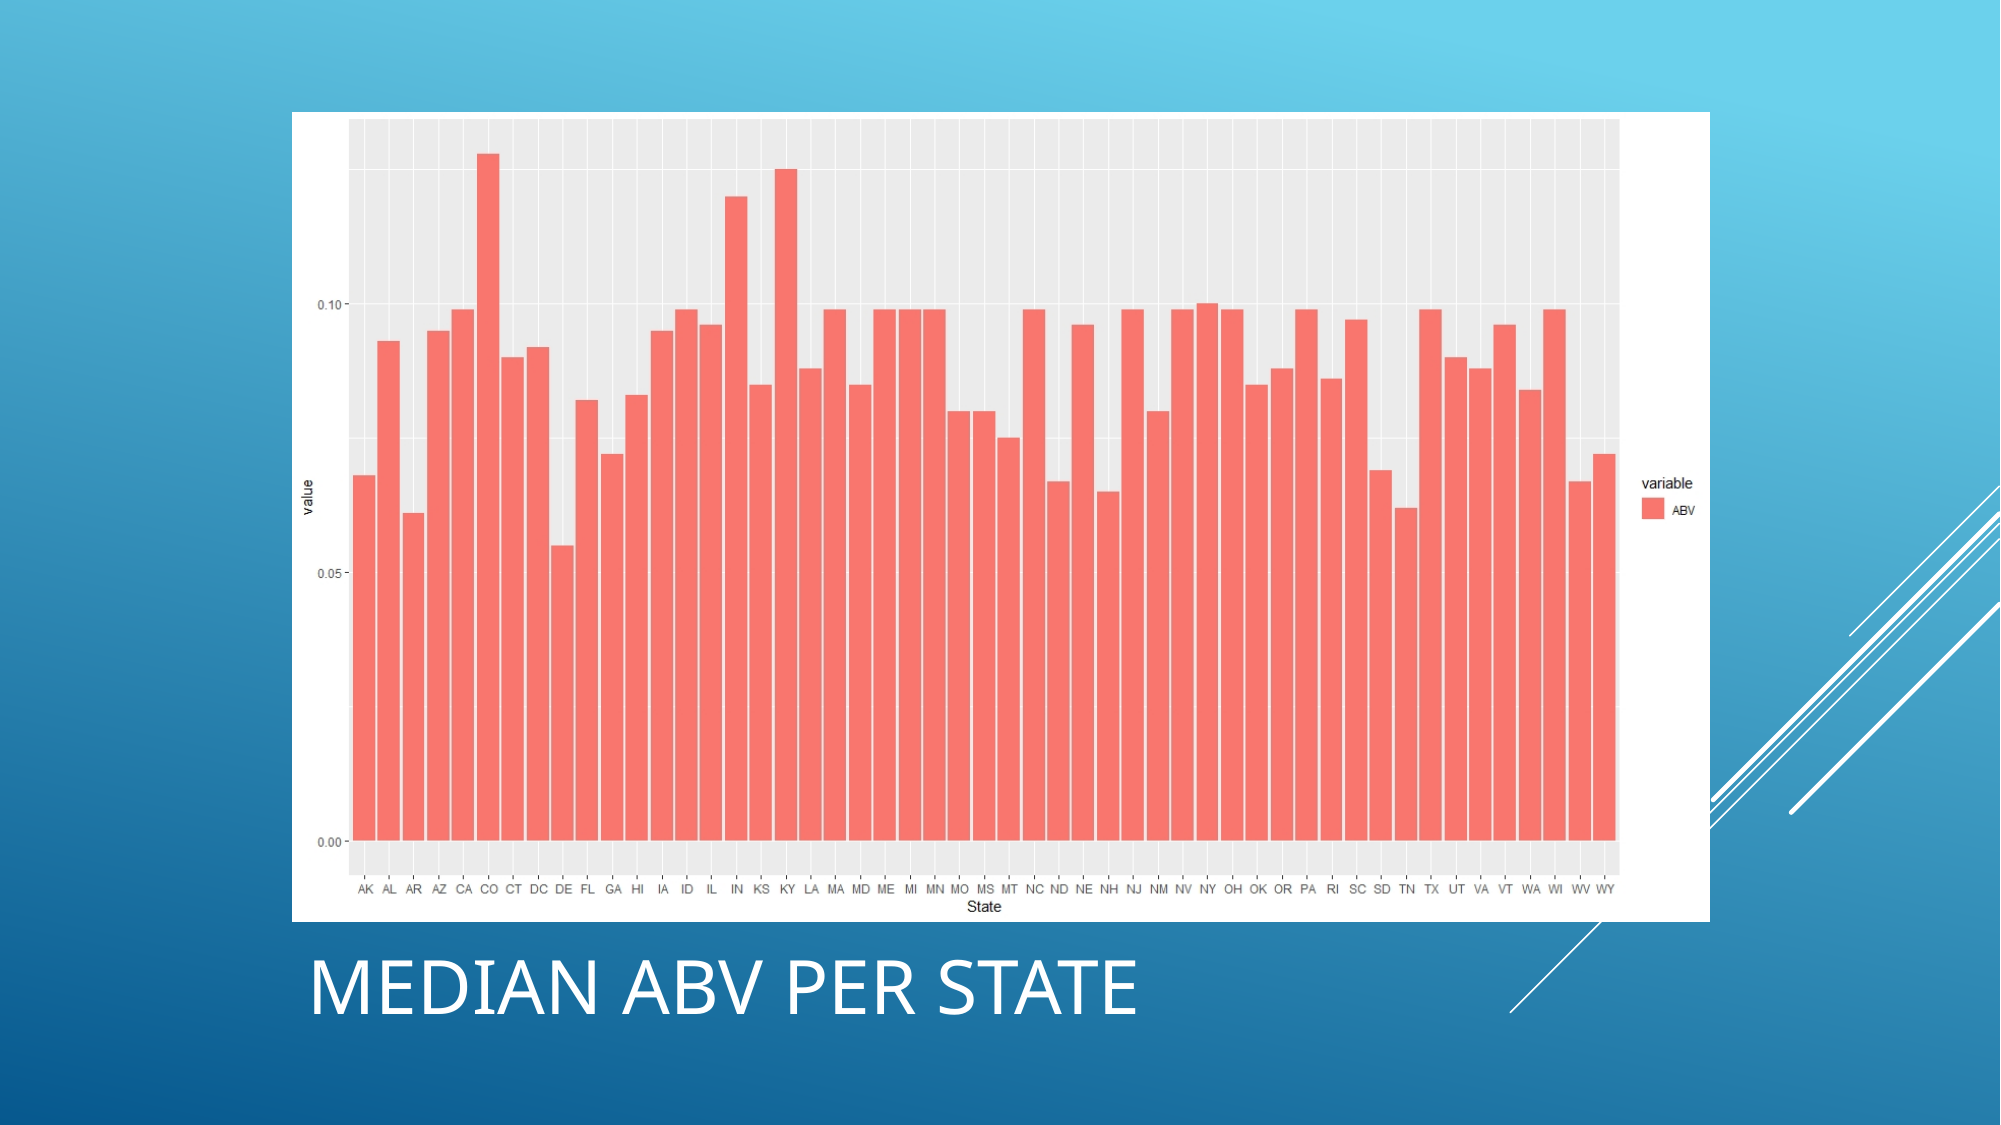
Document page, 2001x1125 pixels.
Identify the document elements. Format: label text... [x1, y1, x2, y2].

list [292, 112, 1711, 922]
title Median ABV per state [292, 922, 1513, 1049]
